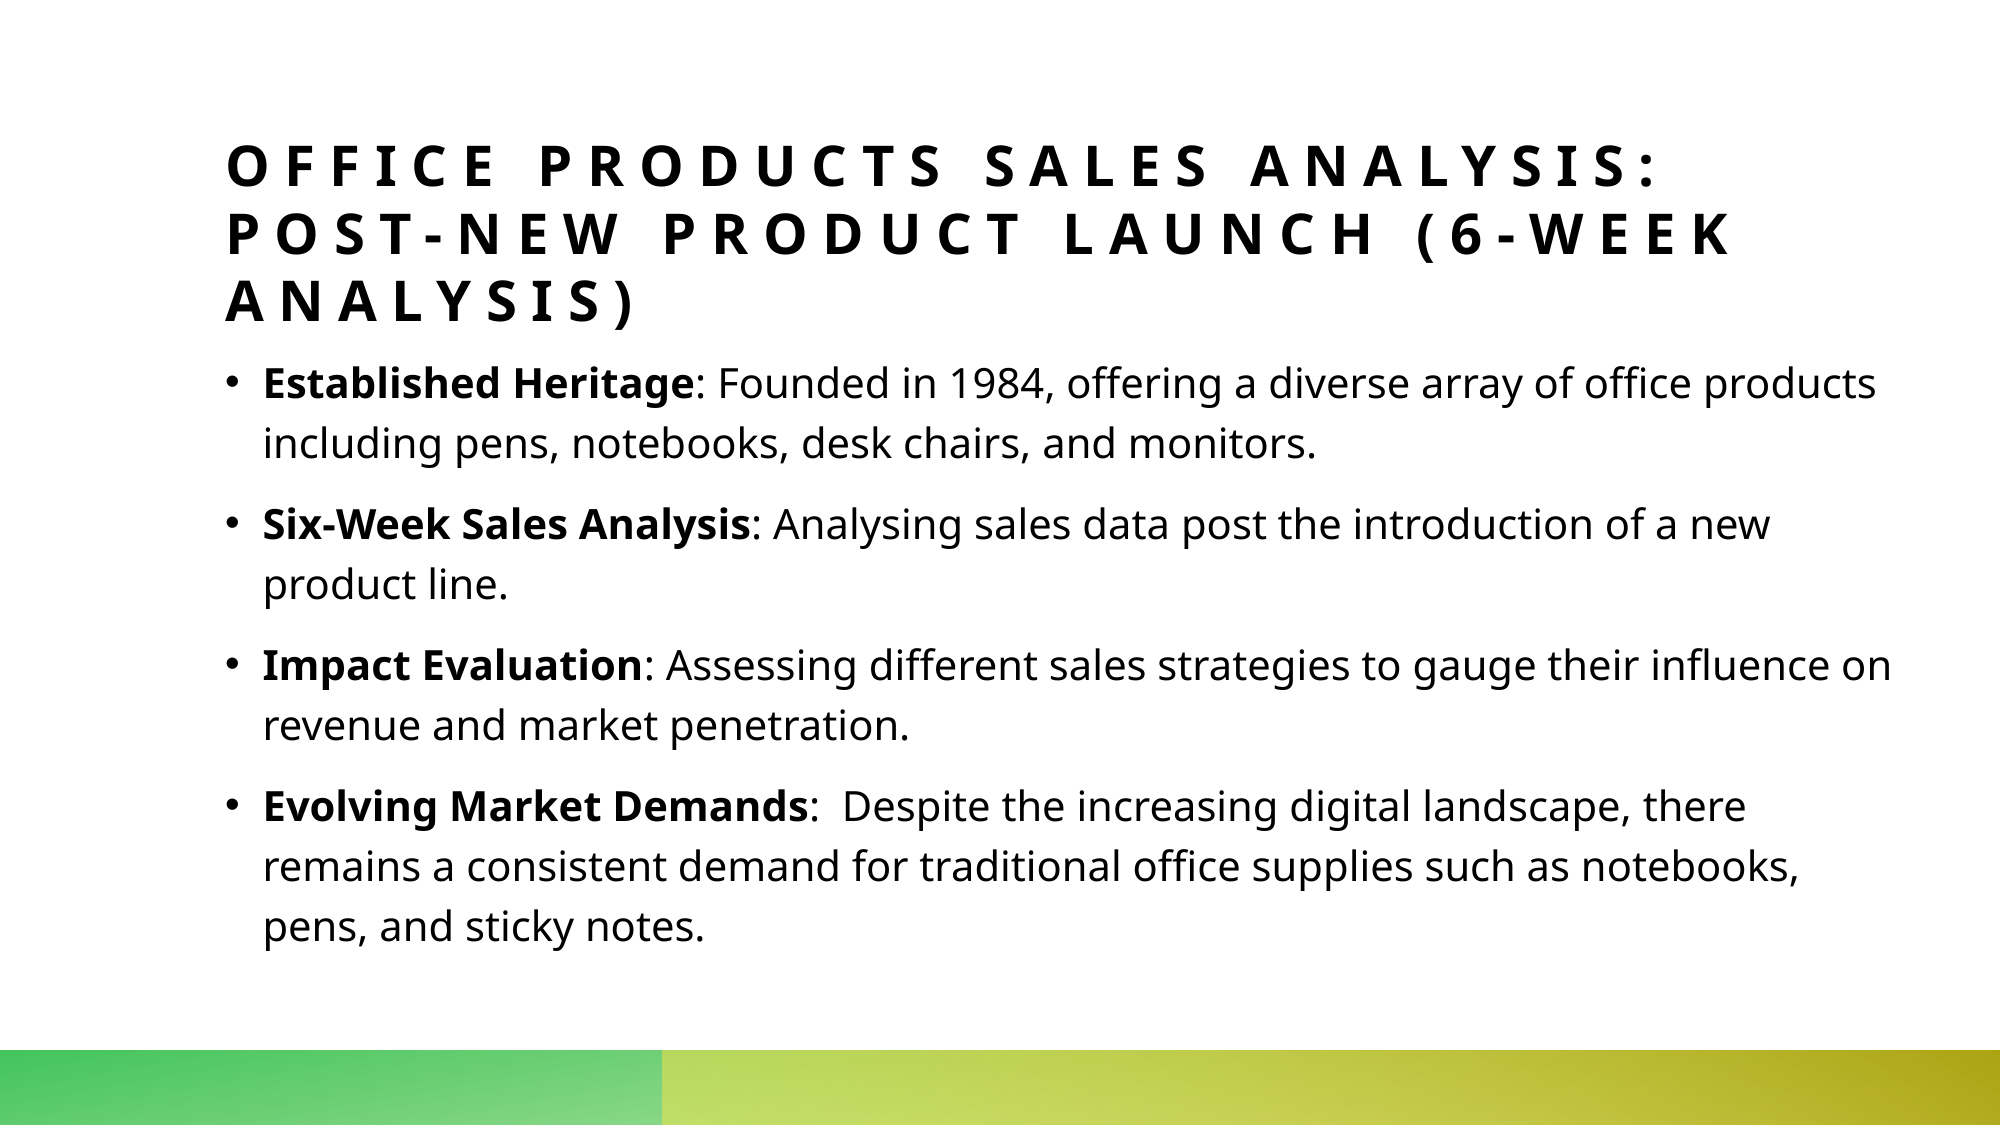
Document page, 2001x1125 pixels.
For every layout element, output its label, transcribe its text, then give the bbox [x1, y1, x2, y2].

title Office Products Sales Analysis: Post-New Product Launch (6-Week Analysis) [225, 130, 1905, 333]
list Established Heritage: Founded in 1984, offering a diverse array of office products including pens, notebooks, desk chairs, and monitors. Six-Week Sales Analysis: Analysing sales data post the introduction of a new product line. Impact Evaluation: Assessing different sales strategies to gauge their influence on revenue and market penetration. Evolving Market Demands: Despite the increasing digital landscape, there remains a consistent demand for traditional office supplies such as notebooks, pens, and sticky notes. [225, 346, 1905, 996]
